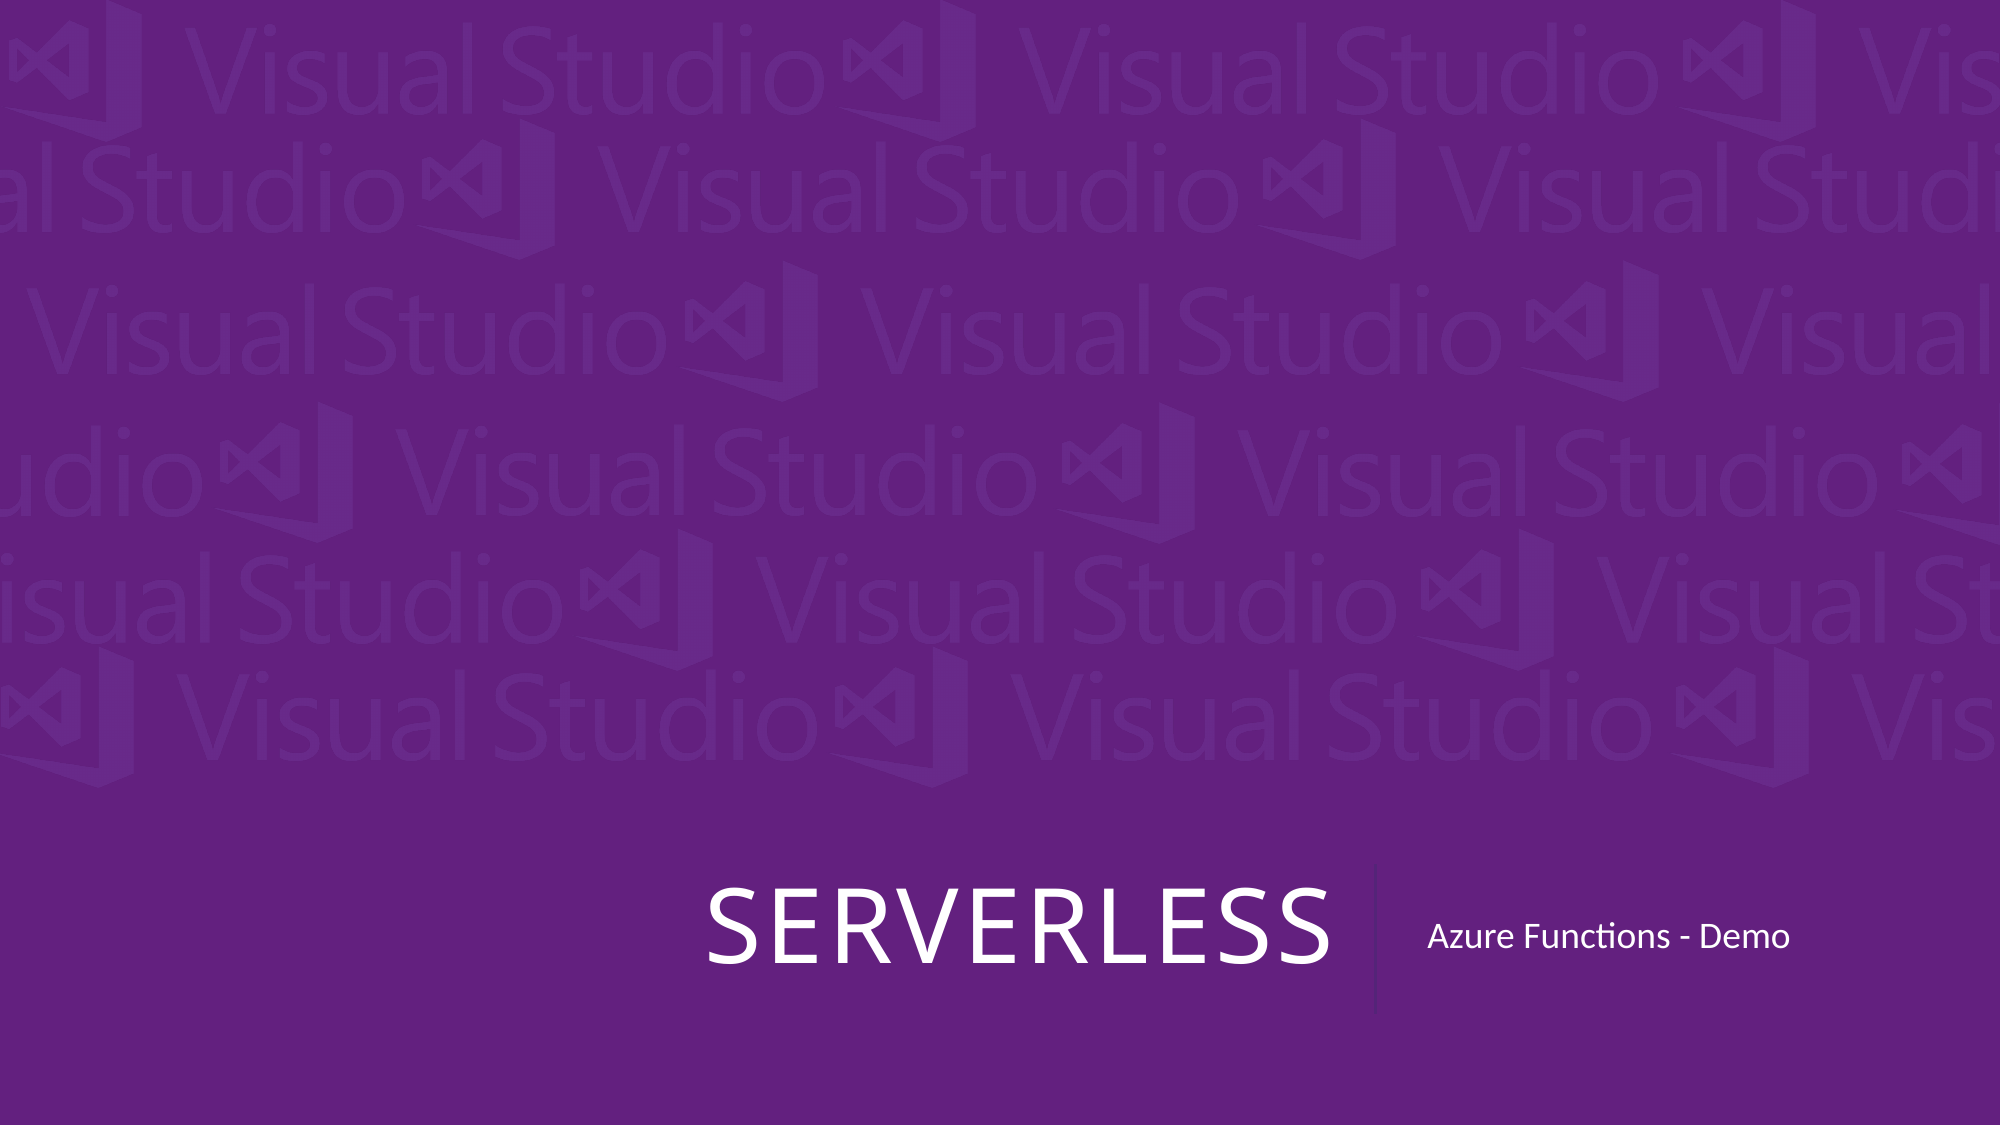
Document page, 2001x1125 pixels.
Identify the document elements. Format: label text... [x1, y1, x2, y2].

title SERVeRLESS [75, 813, 1350, 1054]
list Azure Functions - Demo [1412, 813, 1938, 1054]
